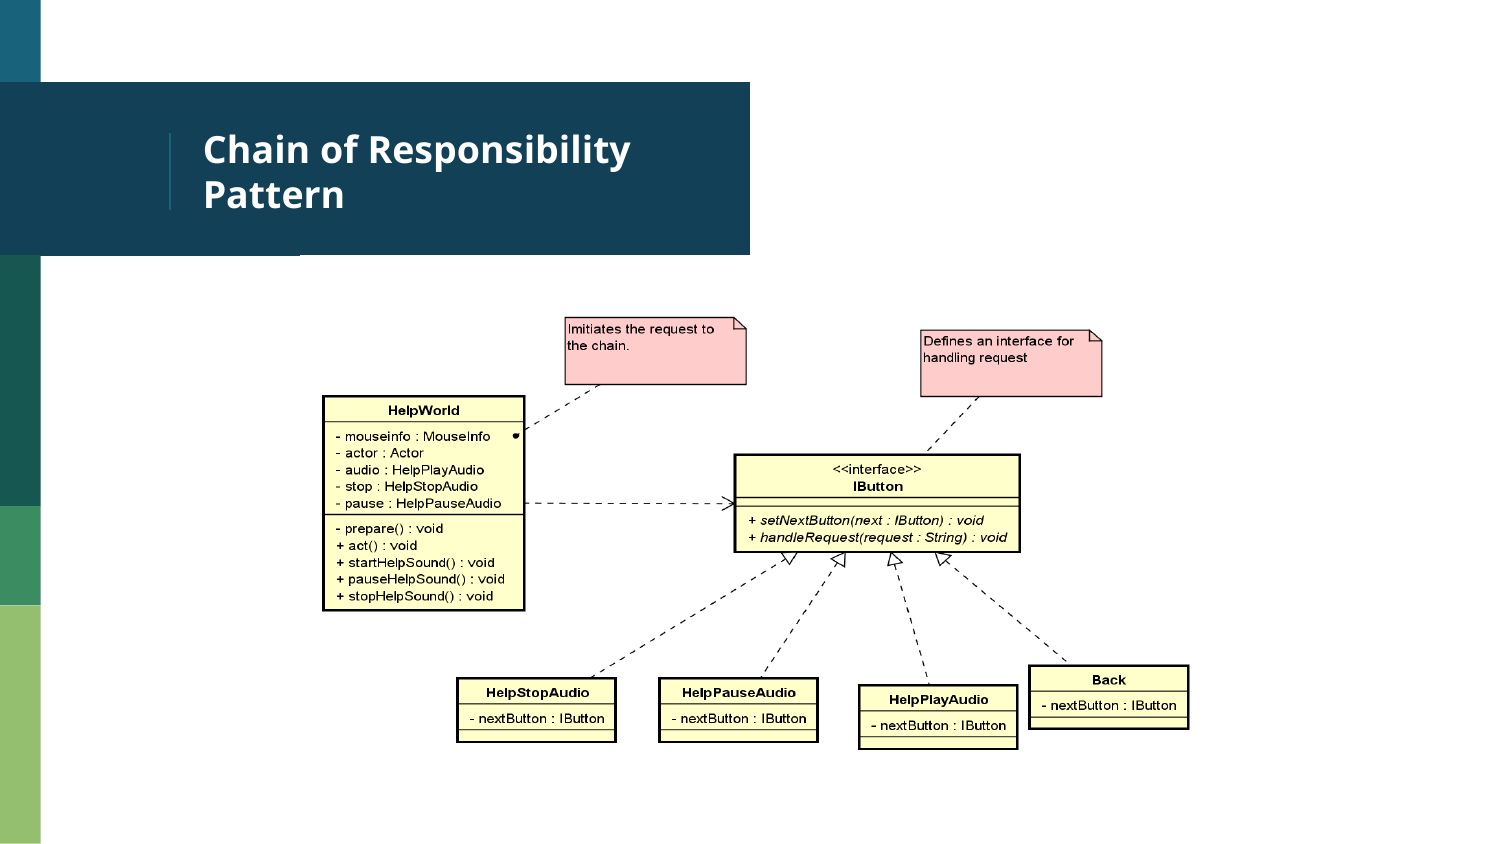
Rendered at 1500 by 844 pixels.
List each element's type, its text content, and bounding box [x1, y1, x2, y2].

title Chain of Responsibility Pattern [187, 87, 715, 256]
picture [299, 255, 1276, 844]
